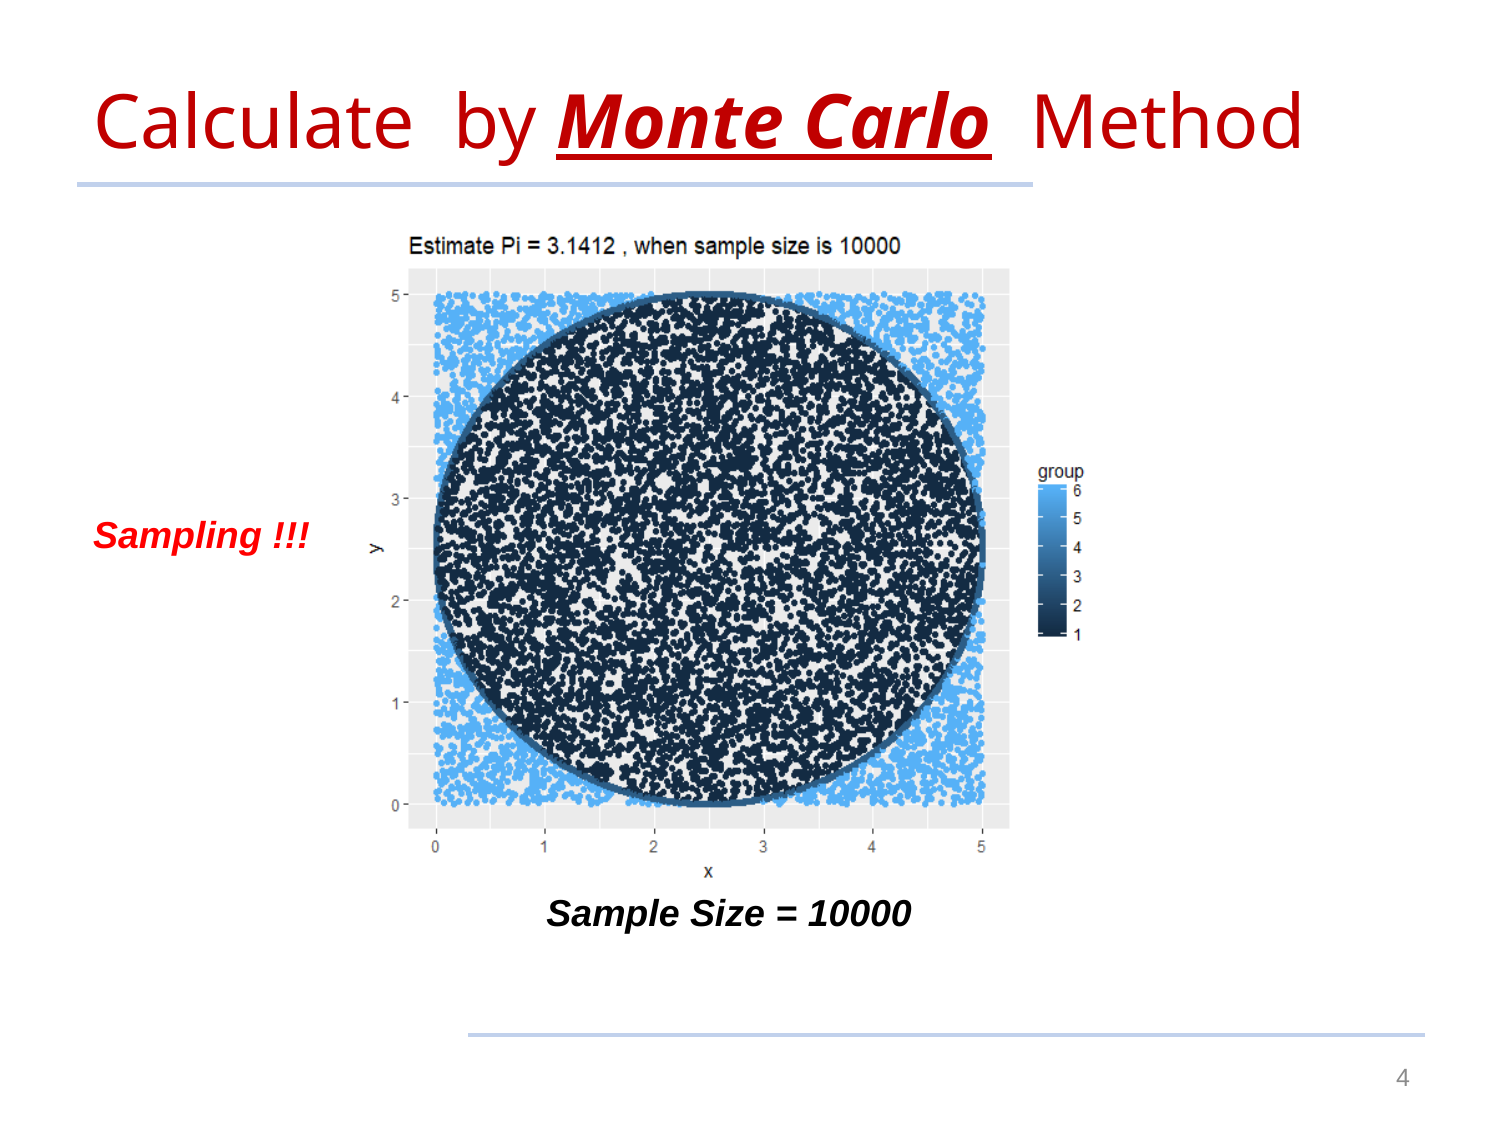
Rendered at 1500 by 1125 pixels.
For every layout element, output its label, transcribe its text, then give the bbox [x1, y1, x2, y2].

text_box Sample Size = 10000 [246, 881, 1212, 942]
text_box Sampling !!! [78, 503, 332, 564]
slide_number 4 [1246, 1046, 1425, 1107]
picture [355, 225, 1104, 888]
